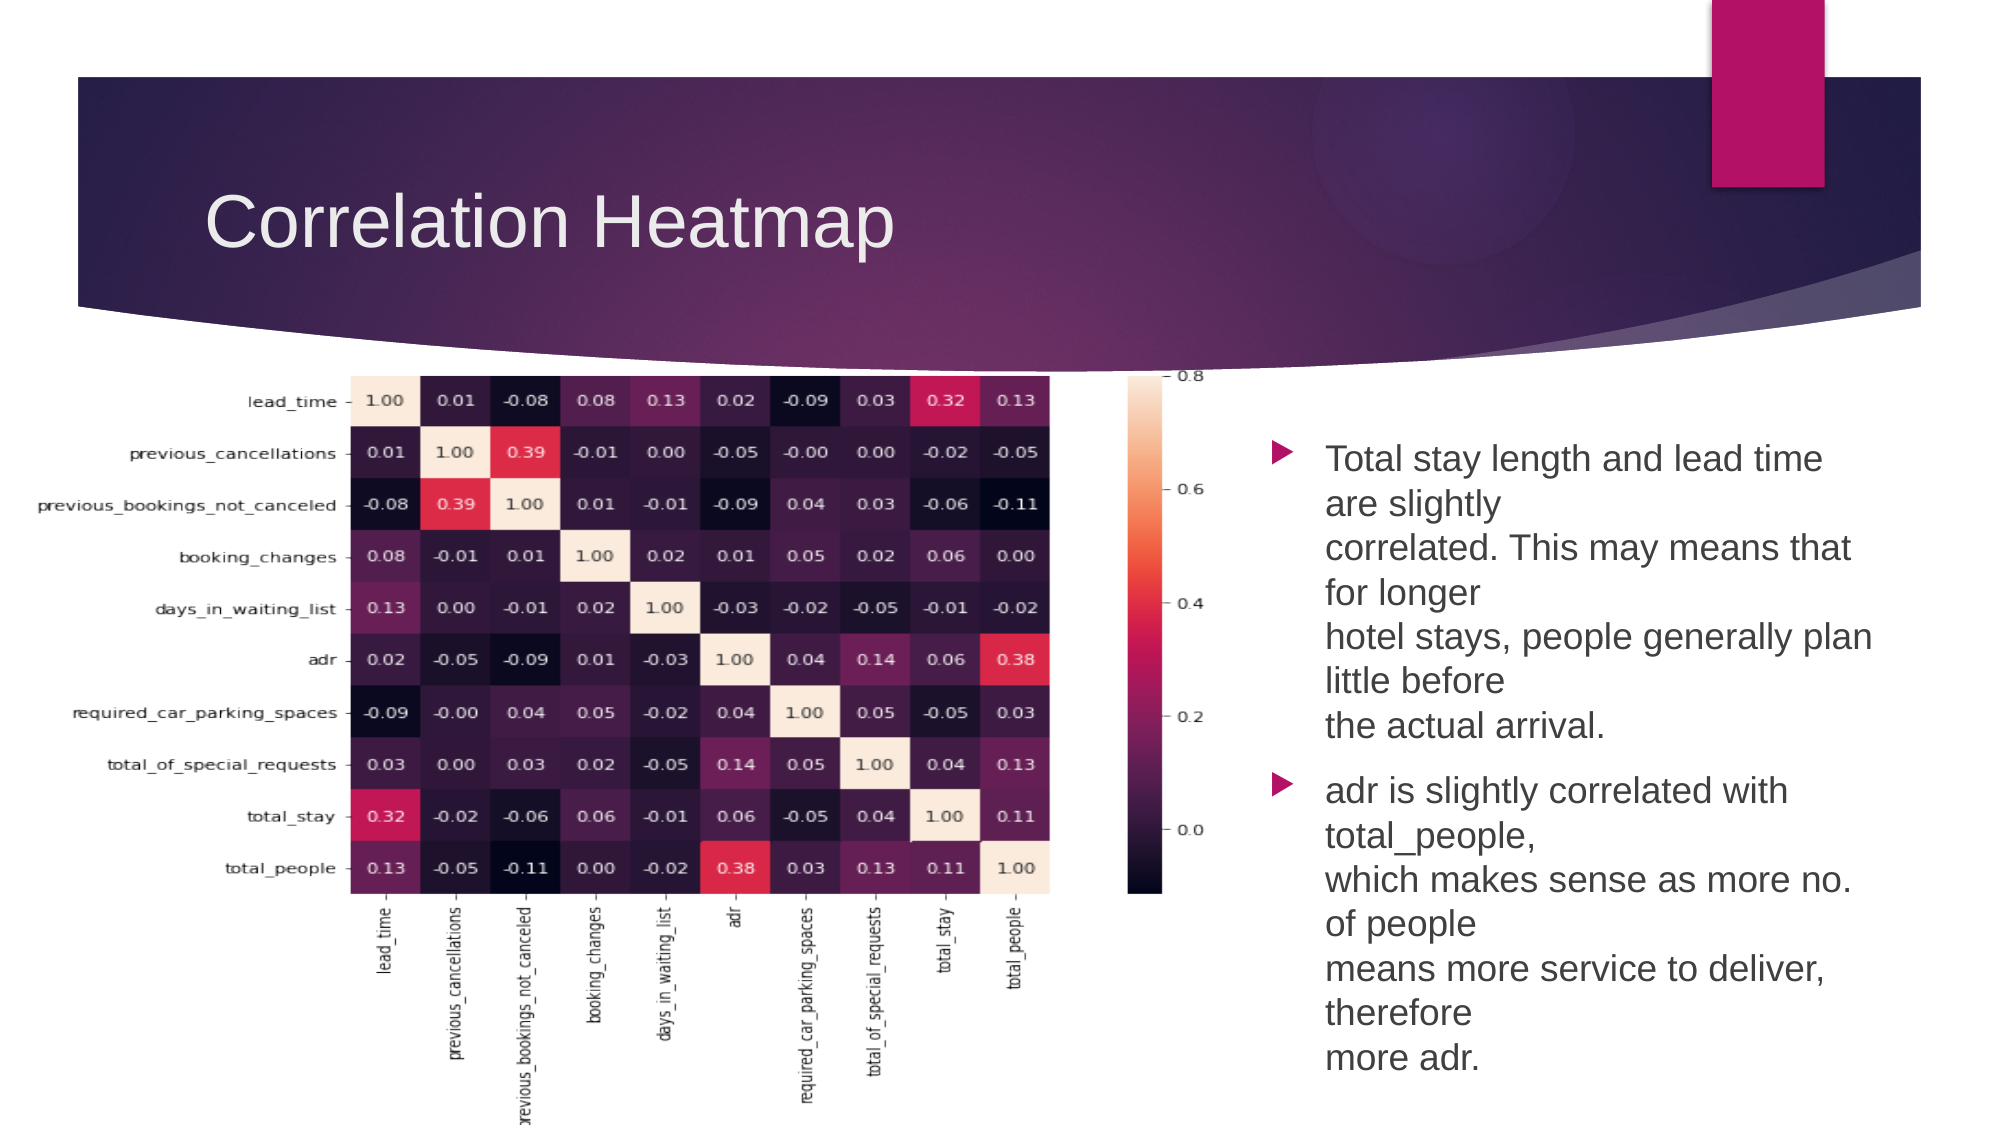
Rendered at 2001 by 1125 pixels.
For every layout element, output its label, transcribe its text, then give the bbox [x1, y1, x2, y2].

picture [23, 361, 1218, 1125]
title Correlation Heatmap [189, 159, 1627, 276]
list Total stay length and lead time are slightly correlated. This may means that for longer hotel stays, people generally plan little before the actual arrival. adr is slightly correlated with total_people, which makes sense as more no. of people means more service to deliver, therefore more adr. [1254, 427, 1890, 1090]
